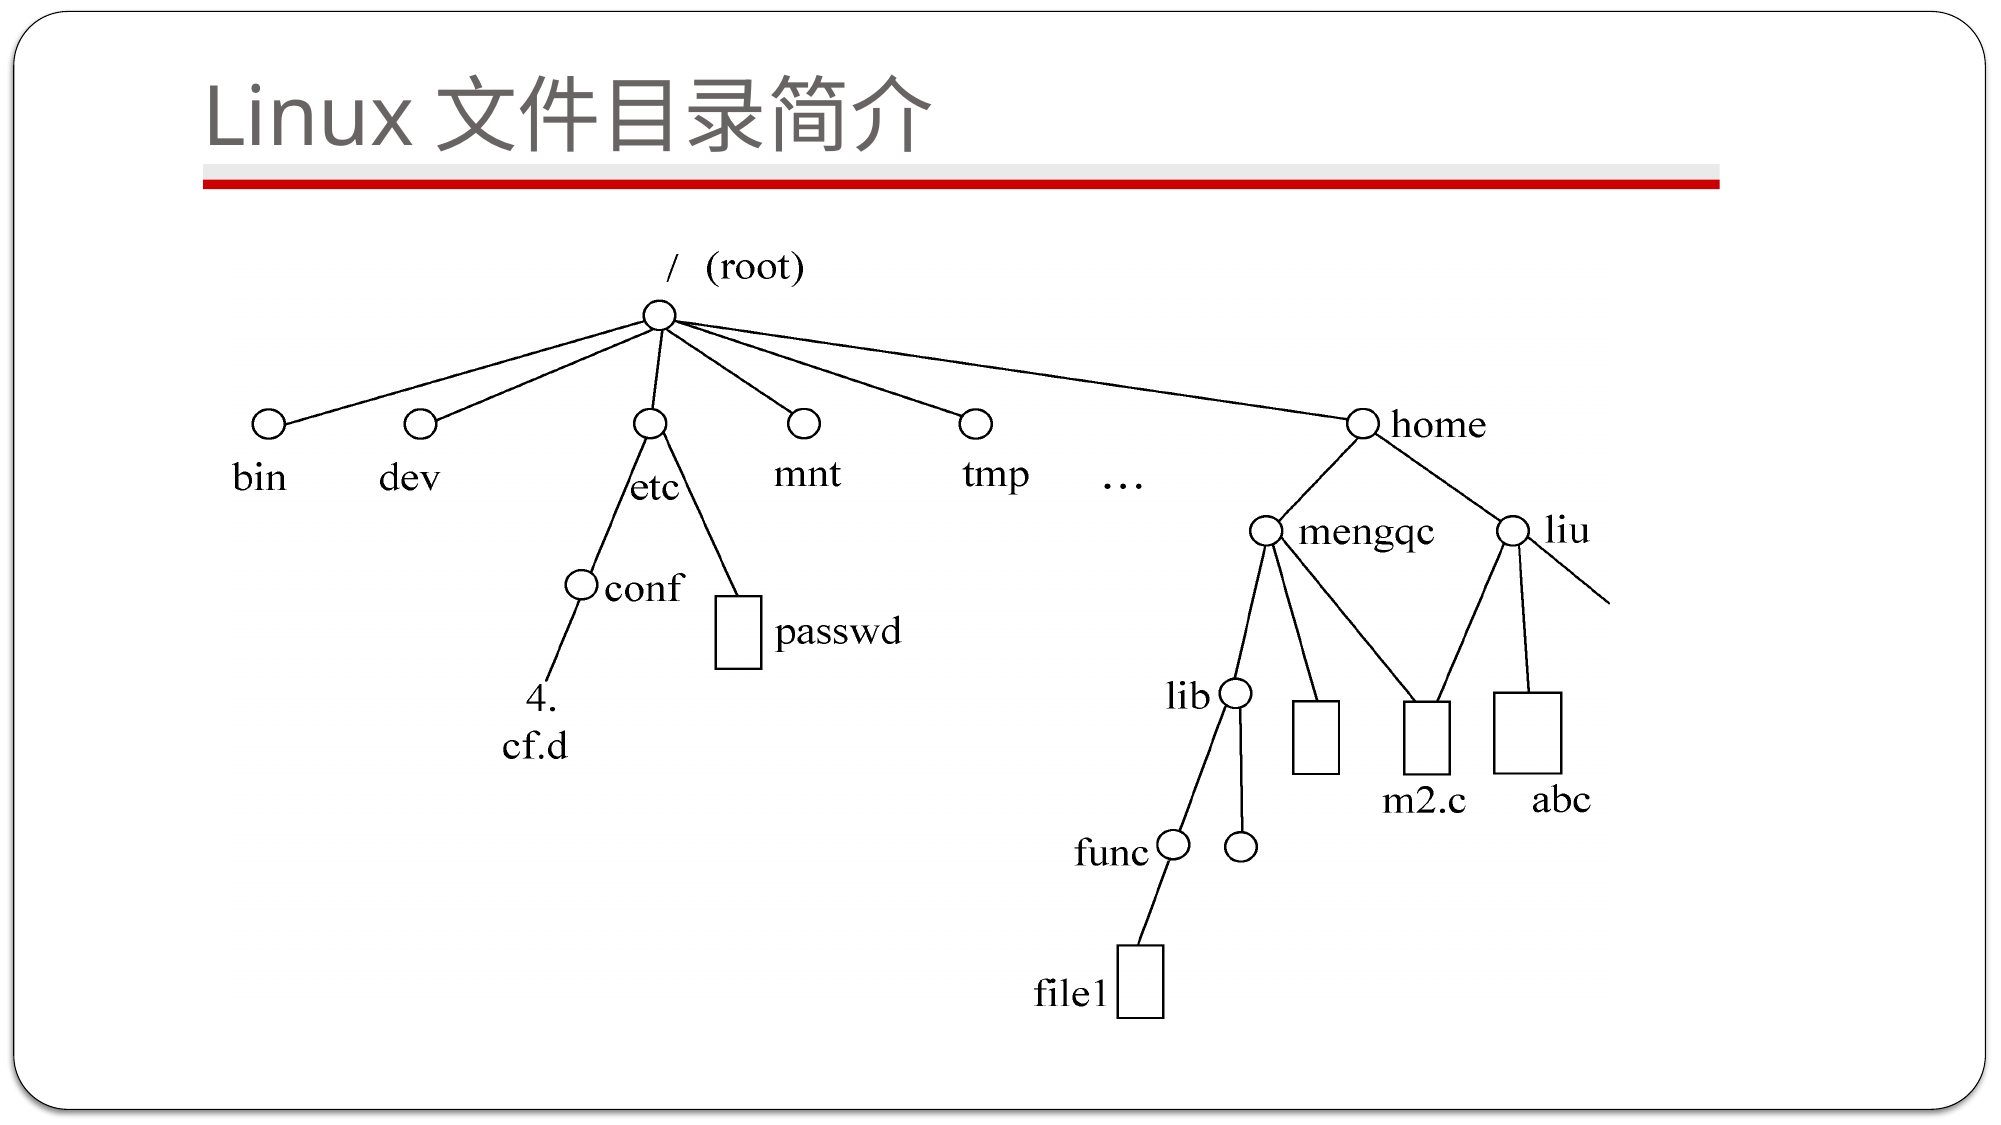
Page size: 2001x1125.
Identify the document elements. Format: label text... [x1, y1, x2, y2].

title Linux文件目录简介 [187, 70, 1879, 178]
picture [232, 251, 1610, 1019]
